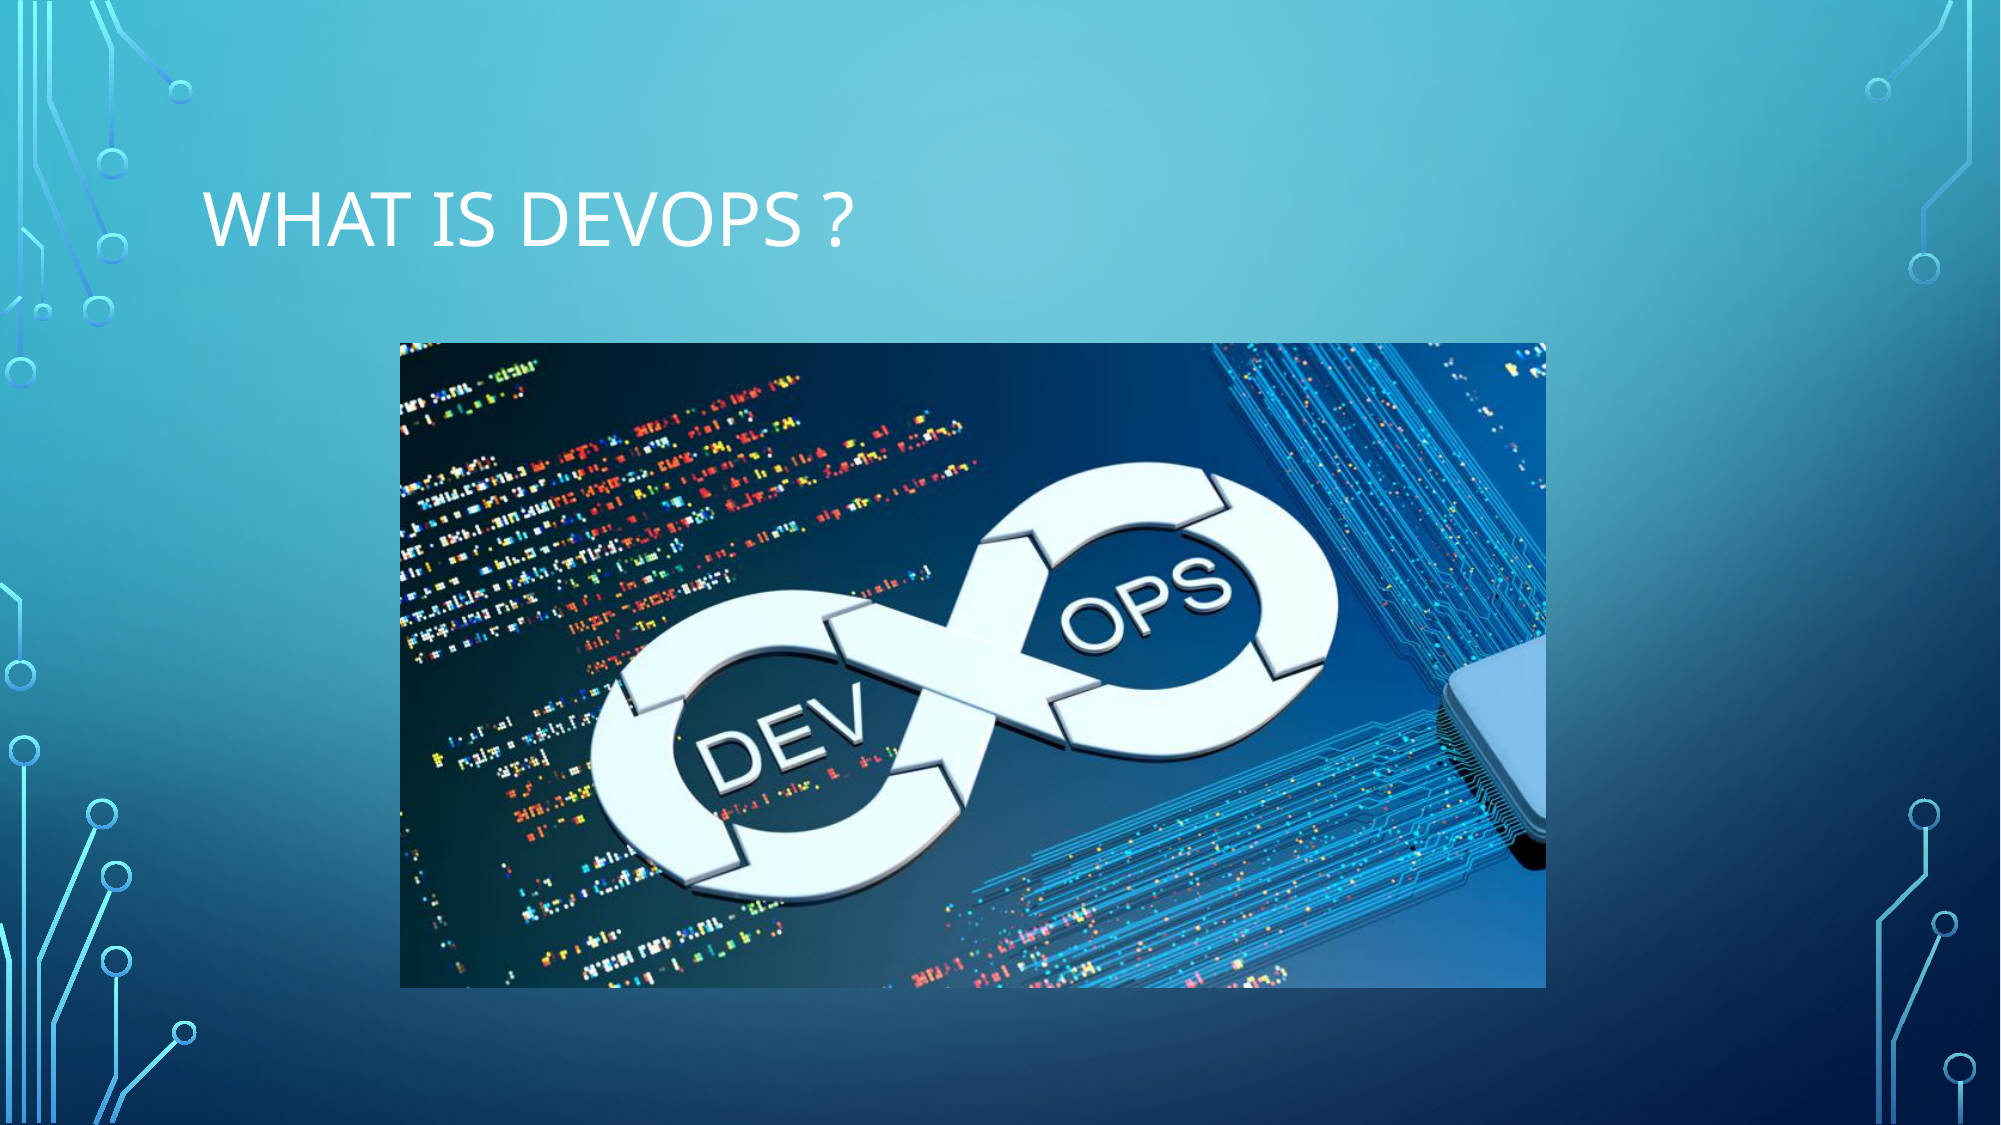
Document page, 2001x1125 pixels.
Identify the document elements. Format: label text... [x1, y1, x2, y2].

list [400, 343, 1546, 988]
title What is DevOps ? [187, 101, 1813, 344]
